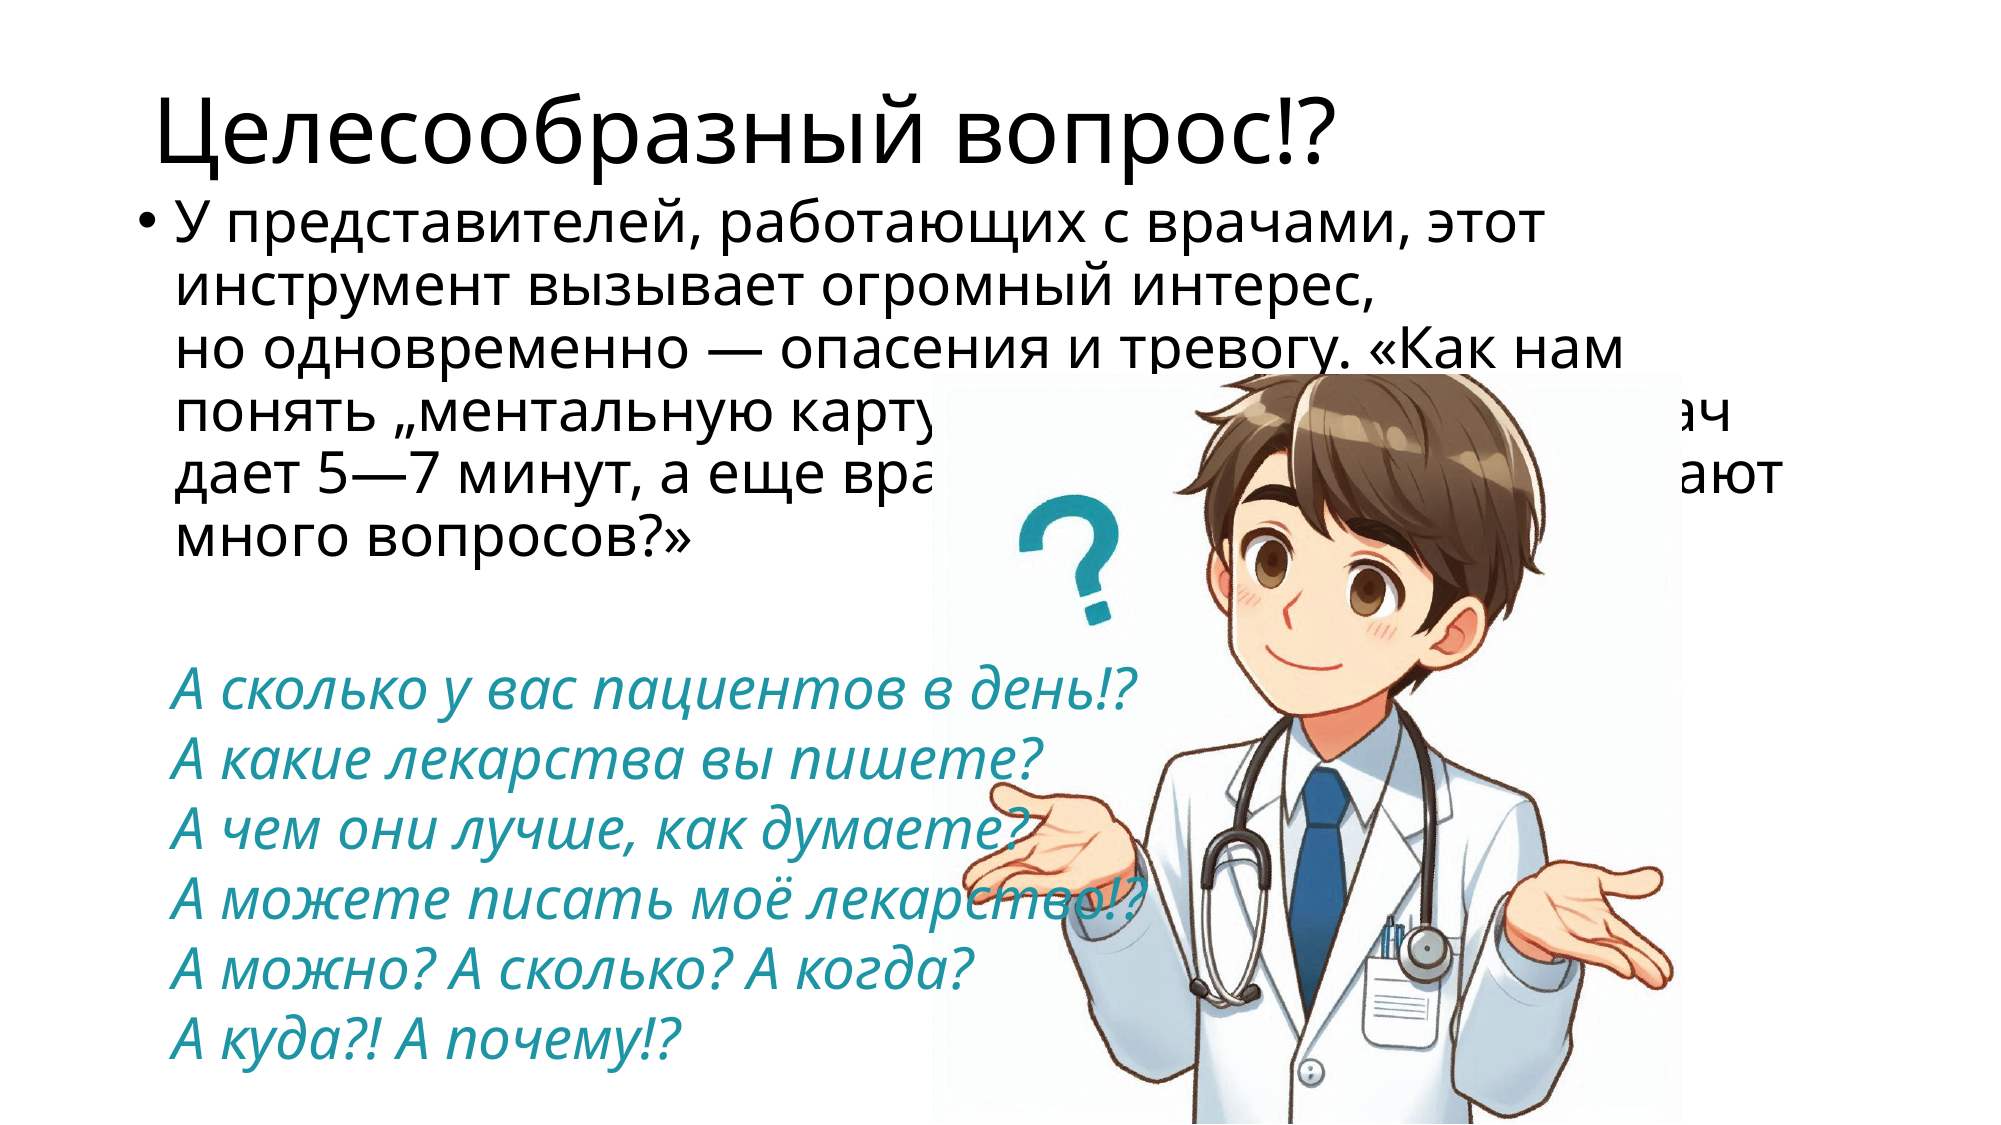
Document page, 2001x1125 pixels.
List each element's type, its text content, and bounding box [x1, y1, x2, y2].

title Целесообразный вопрос!? [137, 25, 1863, 243]
text_box А сколько у вас пациентов в день!? А какие лекарства вы пишете? А чем они лучше, как думаете? А можете писать моё лекарство!? А можно? А сколько? А когда? А куда?! А почему!? [157, 643, 932, 1079]
list У представителей, работающих с врачами, этот инструмент вызывает огромный интерес, но одновременно — опасения и тревогу. «Как нам понять „ментальную карту“ врача, если на визит врач дает 5—7 минут, а еще врач не любит, когда ему задают много вопросов?» [122, 184, 1847, 462]
picture [932, 374, 1682, 1124]
